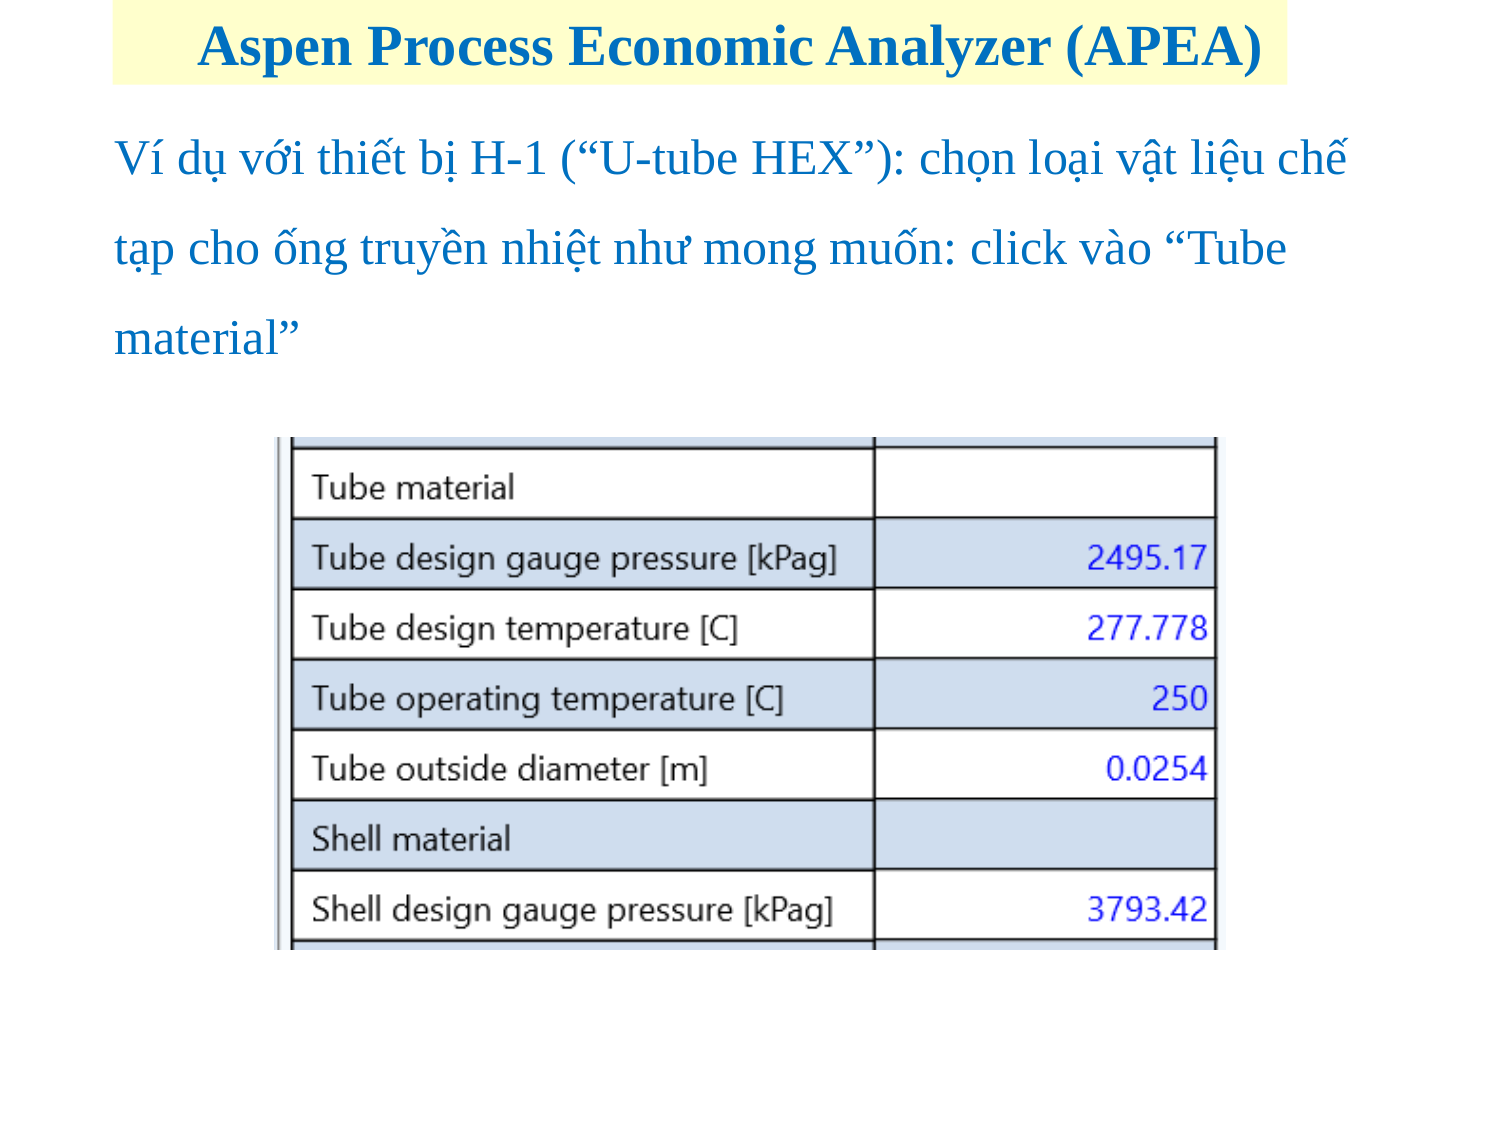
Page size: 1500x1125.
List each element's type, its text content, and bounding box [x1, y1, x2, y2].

picture [274, 437, 1226, 951]
text_box Ví dụ với thiết bị H-1 (“U-tube HEX”): chọn loại vật liệu chế tạp cho ống truyền nhiệt như mong muốn: click vào “Tube material” [99, 87, 1400, 373]
text_box Aspen Process Economic Analyzer (APEA) [112, 0, 1288, 85]
